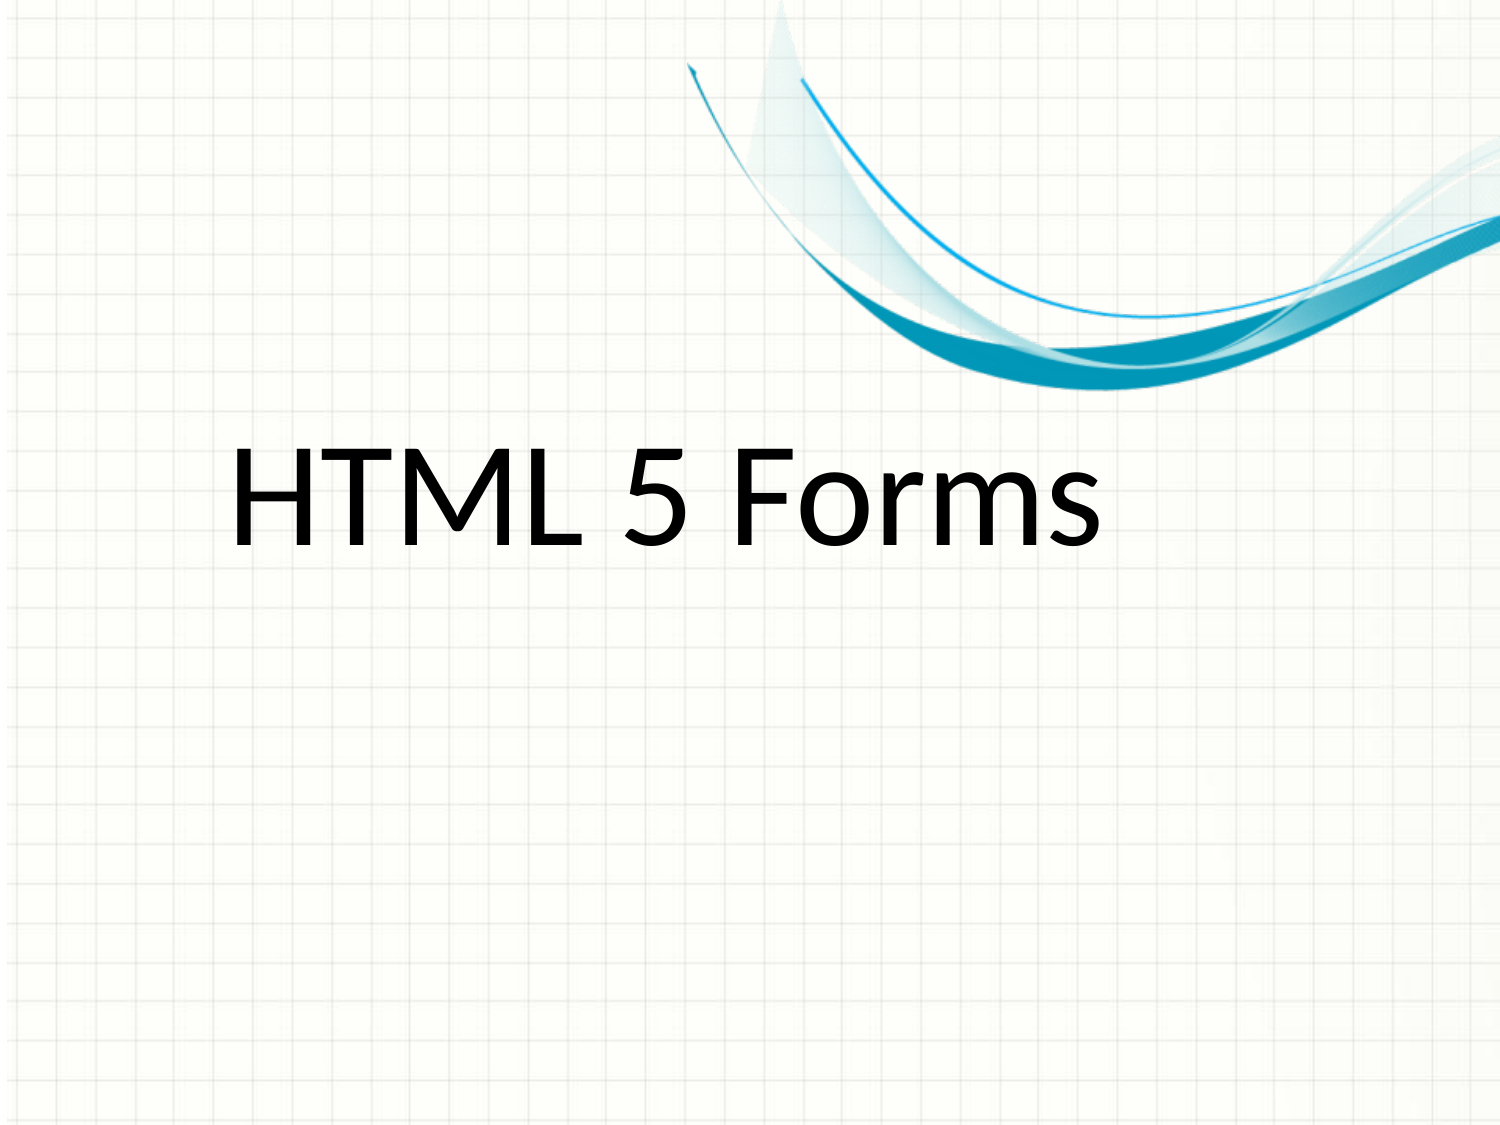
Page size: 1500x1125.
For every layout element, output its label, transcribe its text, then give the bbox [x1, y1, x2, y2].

picture [7, 0, 1500, 1125]
text_box HTML 5 Forms [212, 387, 680, 1013]
